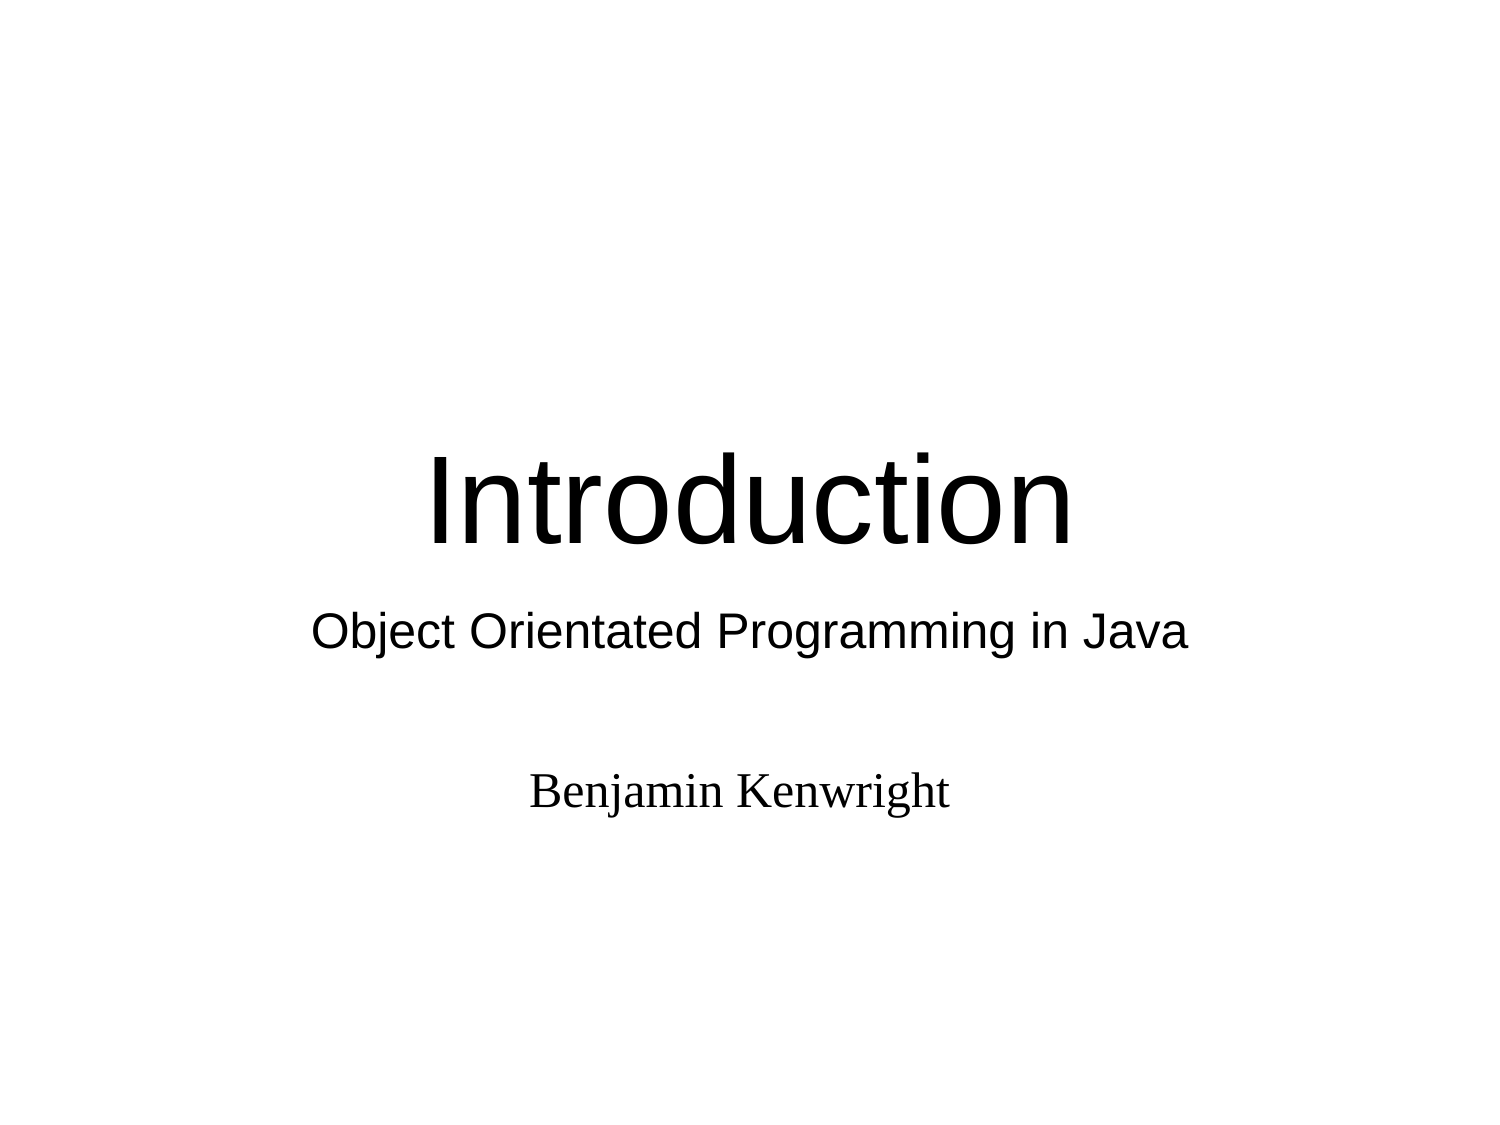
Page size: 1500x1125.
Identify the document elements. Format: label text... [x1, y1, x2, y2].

text_box Benjamin Kenwright [514, 749, 966, 825]
title Introduction [187, 184, 1313, 576]
subtitle Object Orientated Programming in Java [187, 590, 1313, 863]
